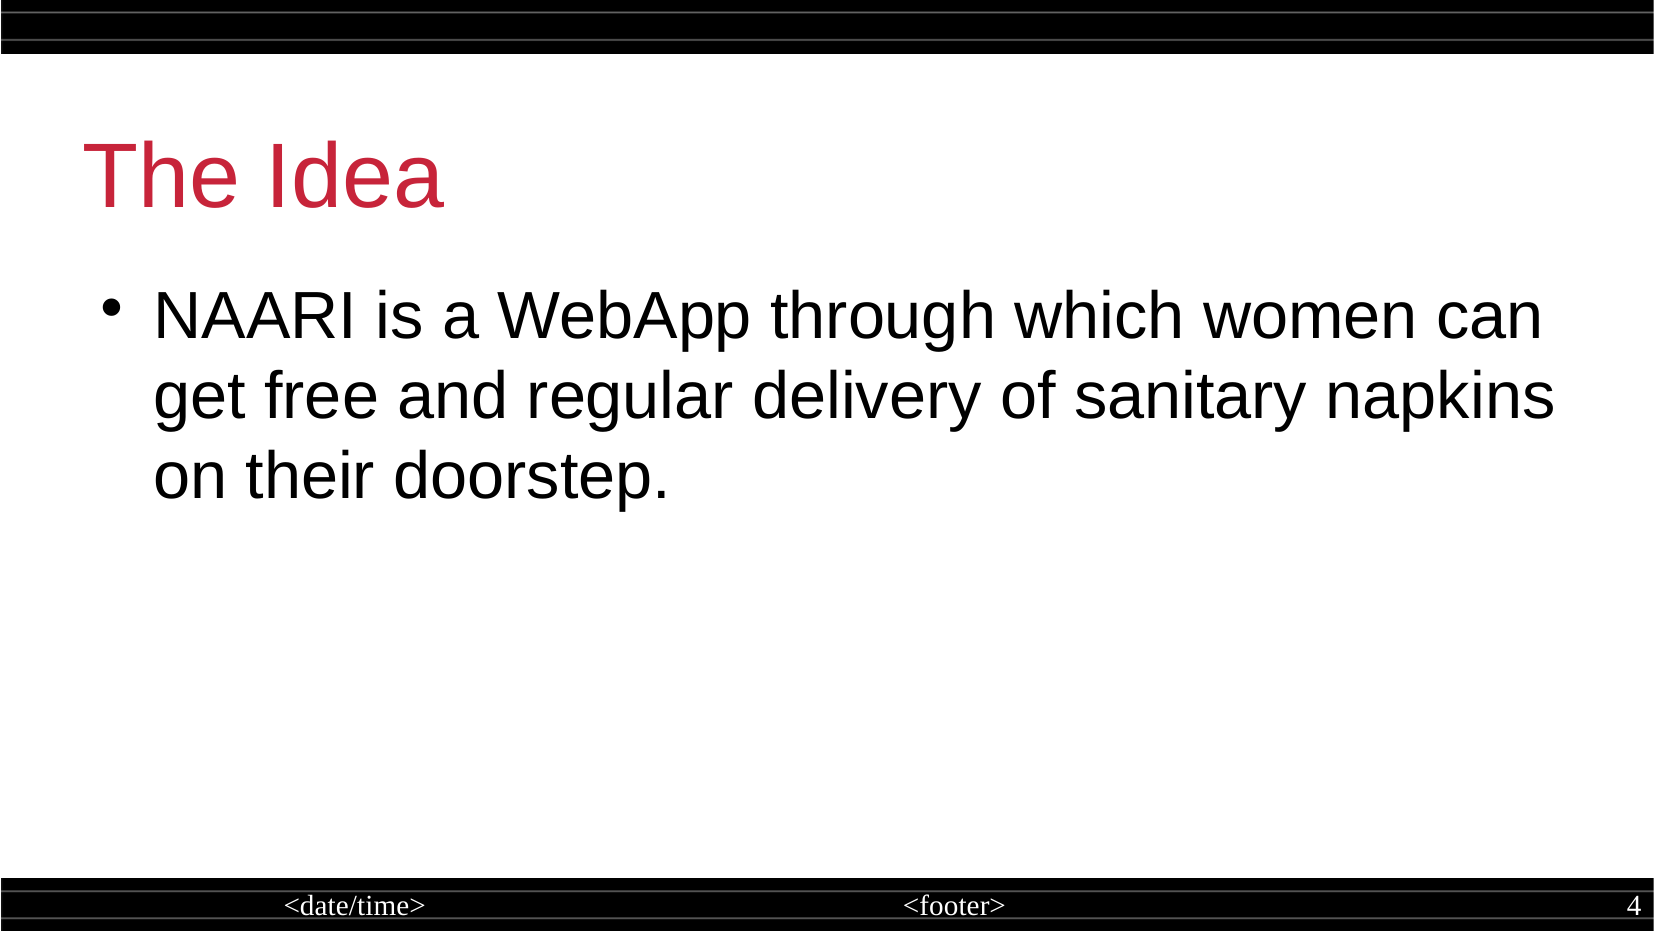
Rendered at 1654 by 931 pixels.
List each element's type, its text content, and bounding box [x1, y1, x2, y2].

picture [1, 0, 1654, 54]
text_box The Idea [82, 92, 1571, 248]
text_box NAARI is a WebApp through which women can get free and regular delivery of sanitary napkins on their doorstep. [82, 271, 1571, 757]
picture [1, 878, 1654, 931]
